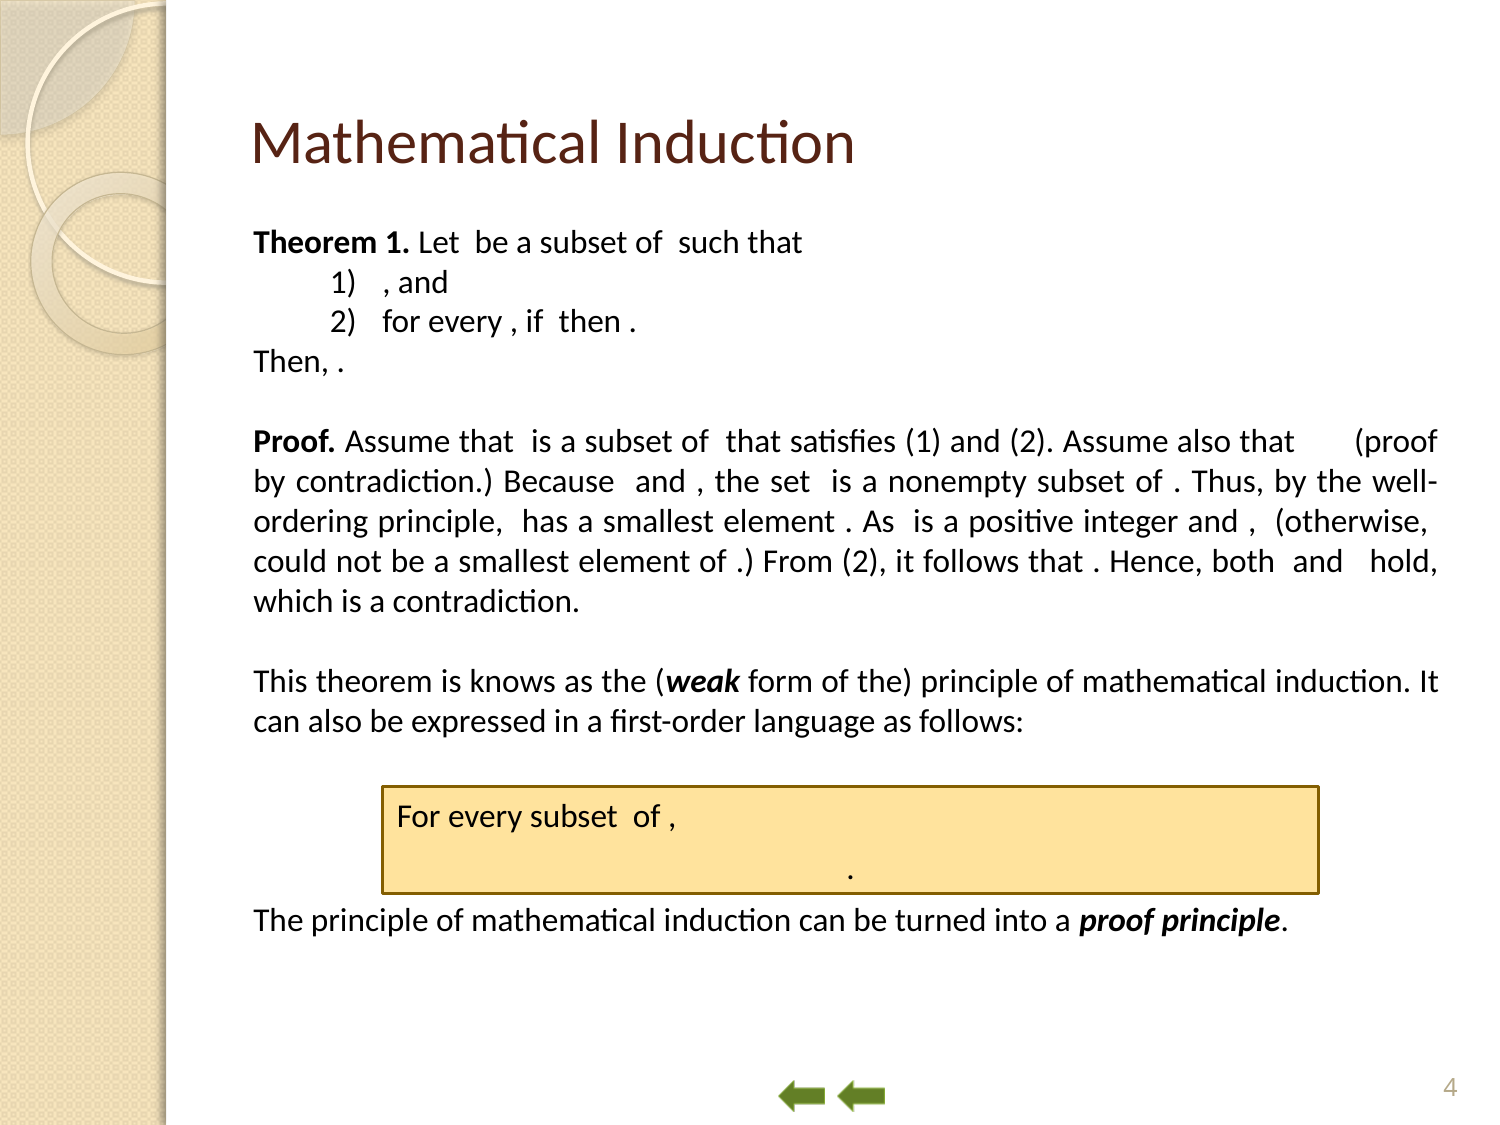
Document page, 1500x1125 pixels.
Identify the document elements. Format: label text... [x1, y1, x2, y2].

picture [778, 1079, 826, 1112]
title Mathematical Induction [235, 45, 1466, 233]
picture [836, 1079, 885, 1112]
slide_number 4 [1413, 1034, 1488, 1113]
text_box [361, 698, 1390, 936]
